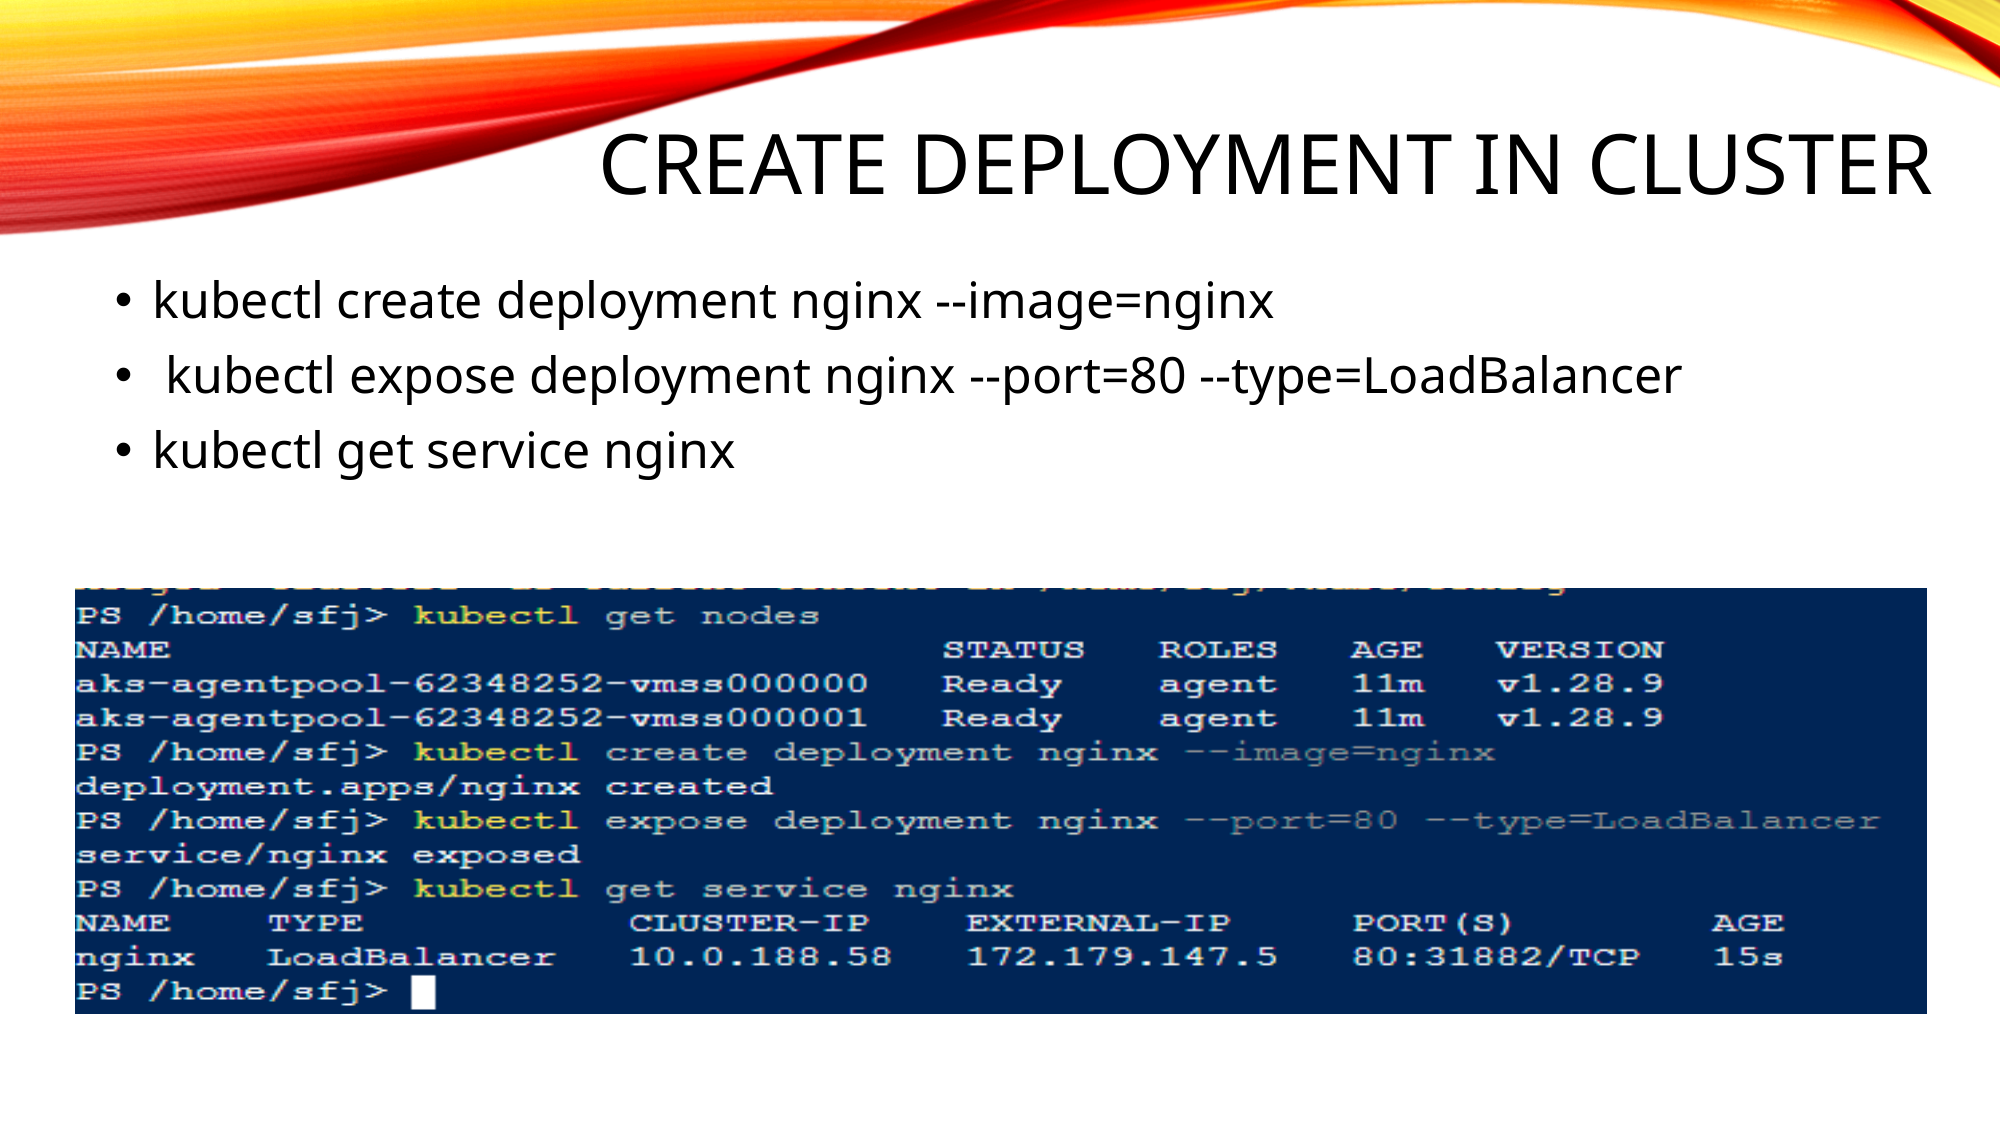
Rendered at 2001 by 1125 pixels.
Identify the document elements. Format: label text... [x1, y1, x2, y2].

picture [0, 0, 2000, 237]
title Create Deployment in Cluster [148, 96, 1949, 238]
list kubectl create deployment nginx --image=nginx kubectl expose deployment nginx --port=80 --type=LoadBalancer kubectl get service nginx [99, 268, 1900, 588]
picture [74, 588, 1927, 1014]
